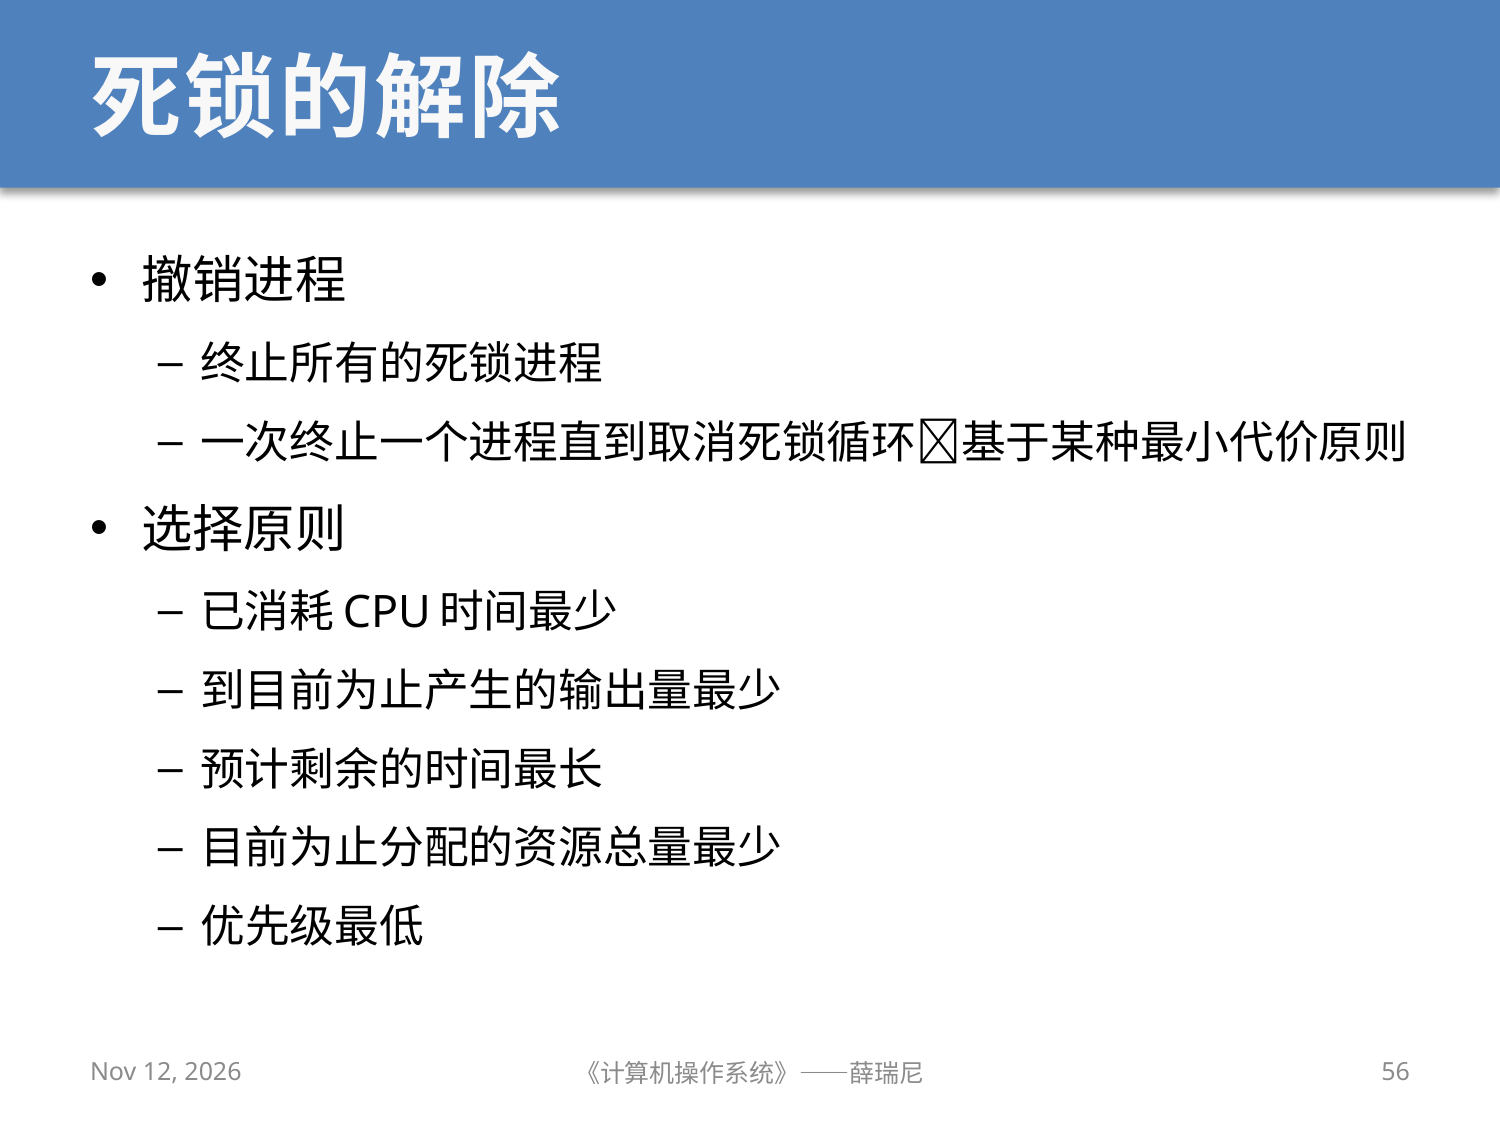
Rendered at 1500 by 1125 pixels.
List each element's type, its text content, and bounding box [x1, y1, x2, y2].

list 撤销进程 终止所有的死锁进程 一次终止一个进程直到取消死锁循环基于某种最小代价原则 选择原则 已消耗CPU时间最少 到目前为止产生的输出量最少 预计剩余的时间最长 目前为止分配的资源总量最少 优先级最低 [75, 221, 1425, 1021]
slide_number 56 [1074, 1042, 1425, 1103]
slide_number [75, 1042, 425, 1103]
title 死锁的解除 [75, 0, 1425, 188]
footer 《计算机操作系统》——薛瑞尼 [512, 1042, 988, 1103]
